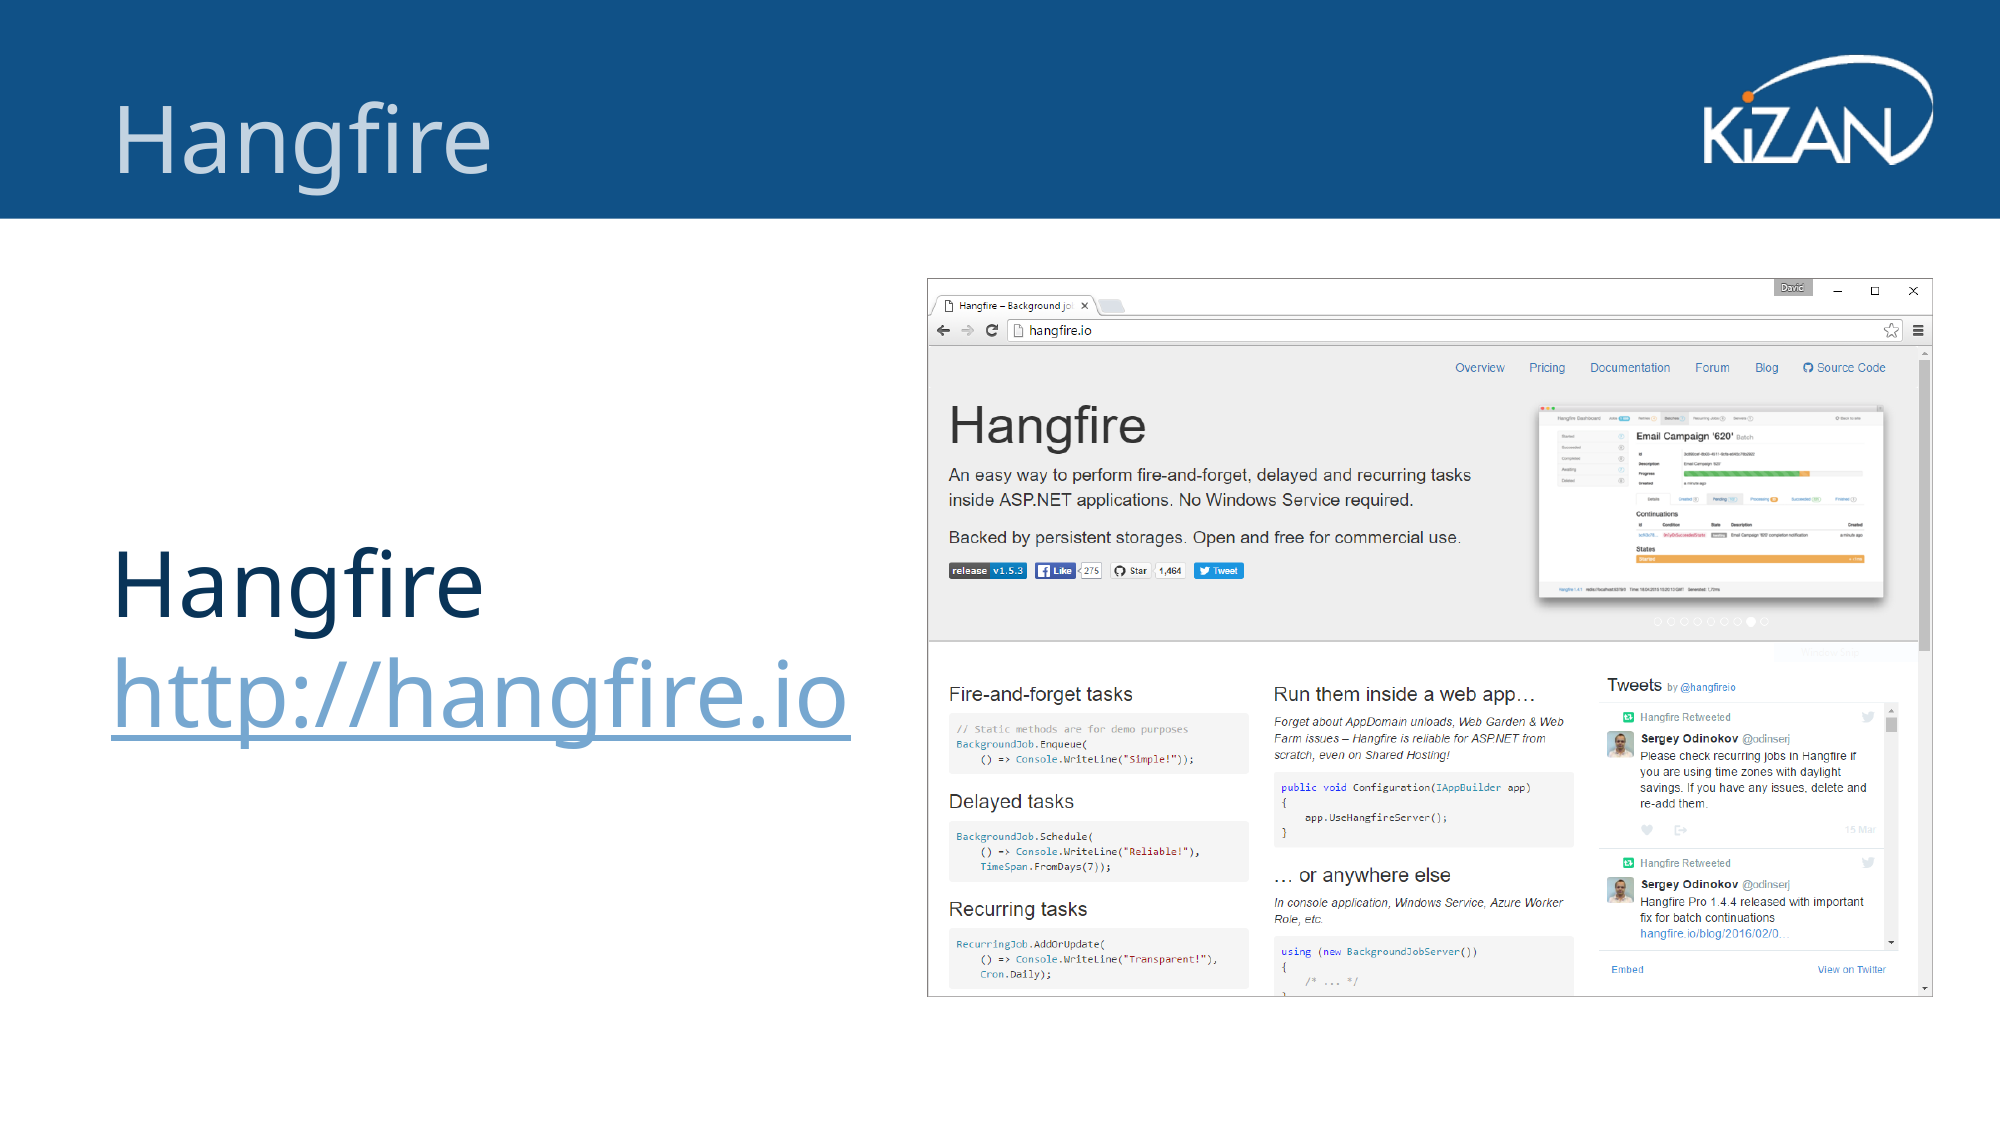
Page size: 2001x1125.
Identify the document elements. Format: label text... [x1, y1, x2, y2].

text_box Hangfire http://hangfire.io [96, 518, 908, 769]
picture [1704, 52, 1938, 165]
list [927, 278, 1933, 997]
list Hangfire [96, 13, 1674, 202]
